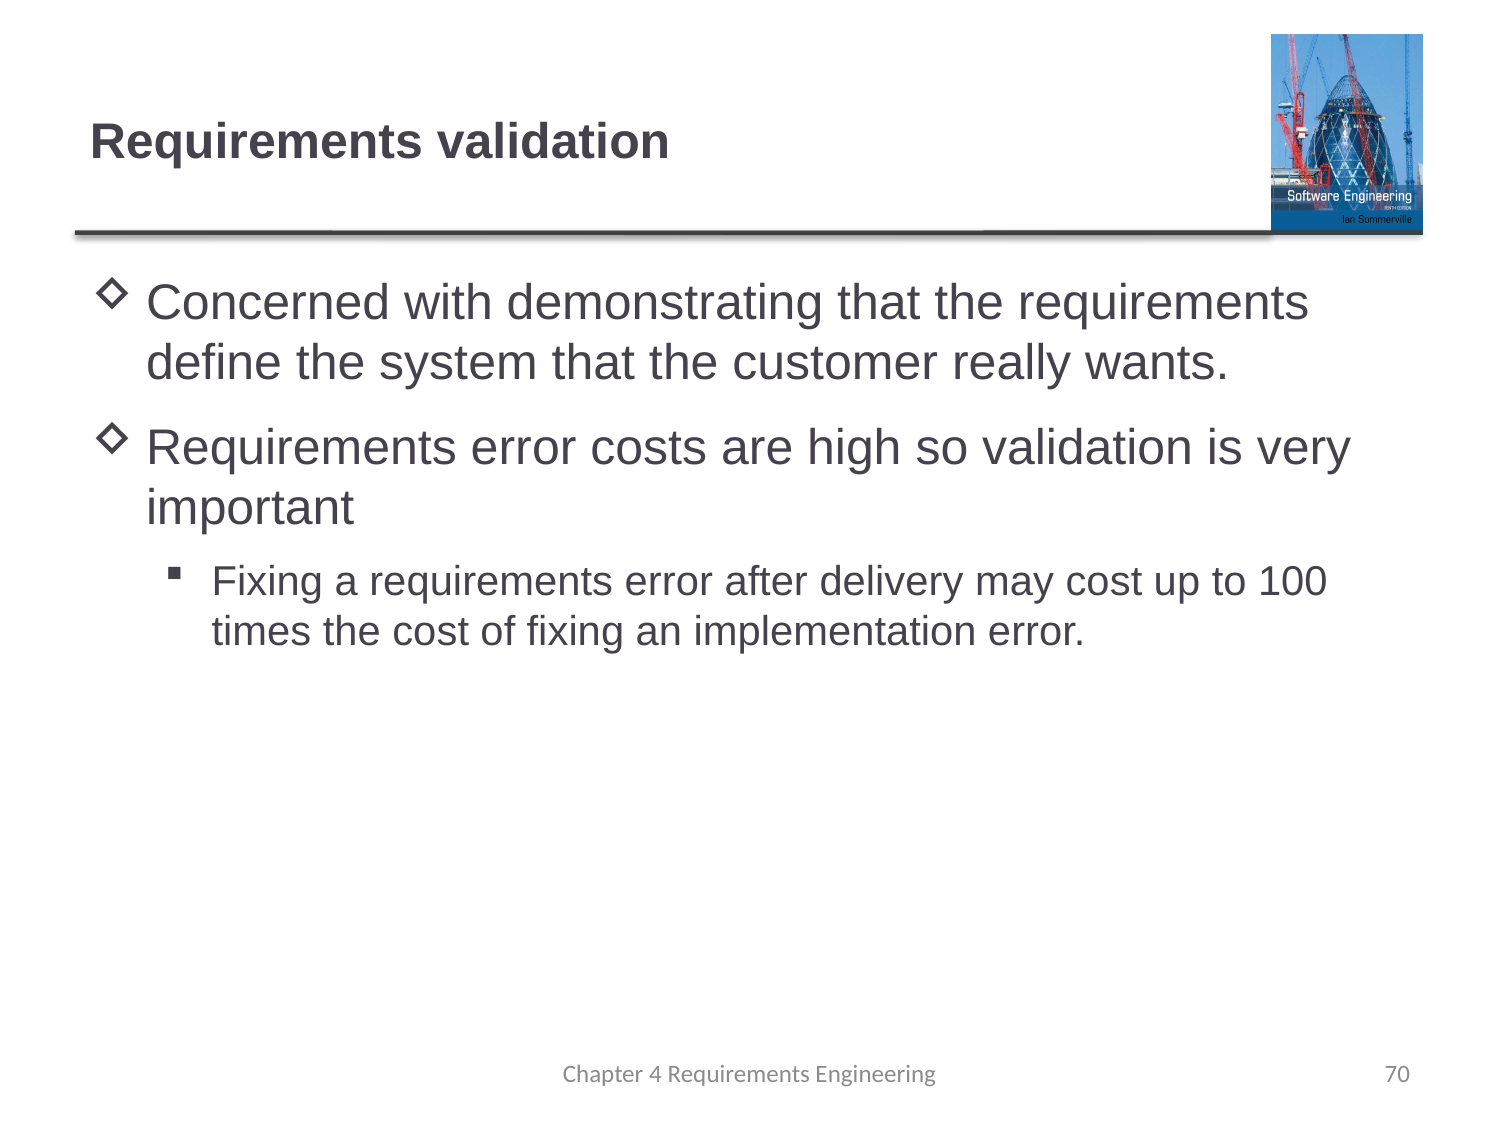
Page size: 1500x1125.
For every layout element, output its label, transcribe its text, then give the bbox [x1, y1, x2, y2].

picture [1271, 34, 1423, 230]
list Concerned with demonstrating that the requirements define the system that the customer really wants. Requirements error costs are high so validation is very important Fixing a requirements error after delivery may cost up to 100 times the cost of fixing an implementation error. [75, 262, 1425, 1005]
title Requirements validation [74, 44, 1272, 233]
slide_number 70 [1074, 1042, 1425, 1103]
footer Chapter 4 Requirements Engineering [512, 1042, 988, 1103]
